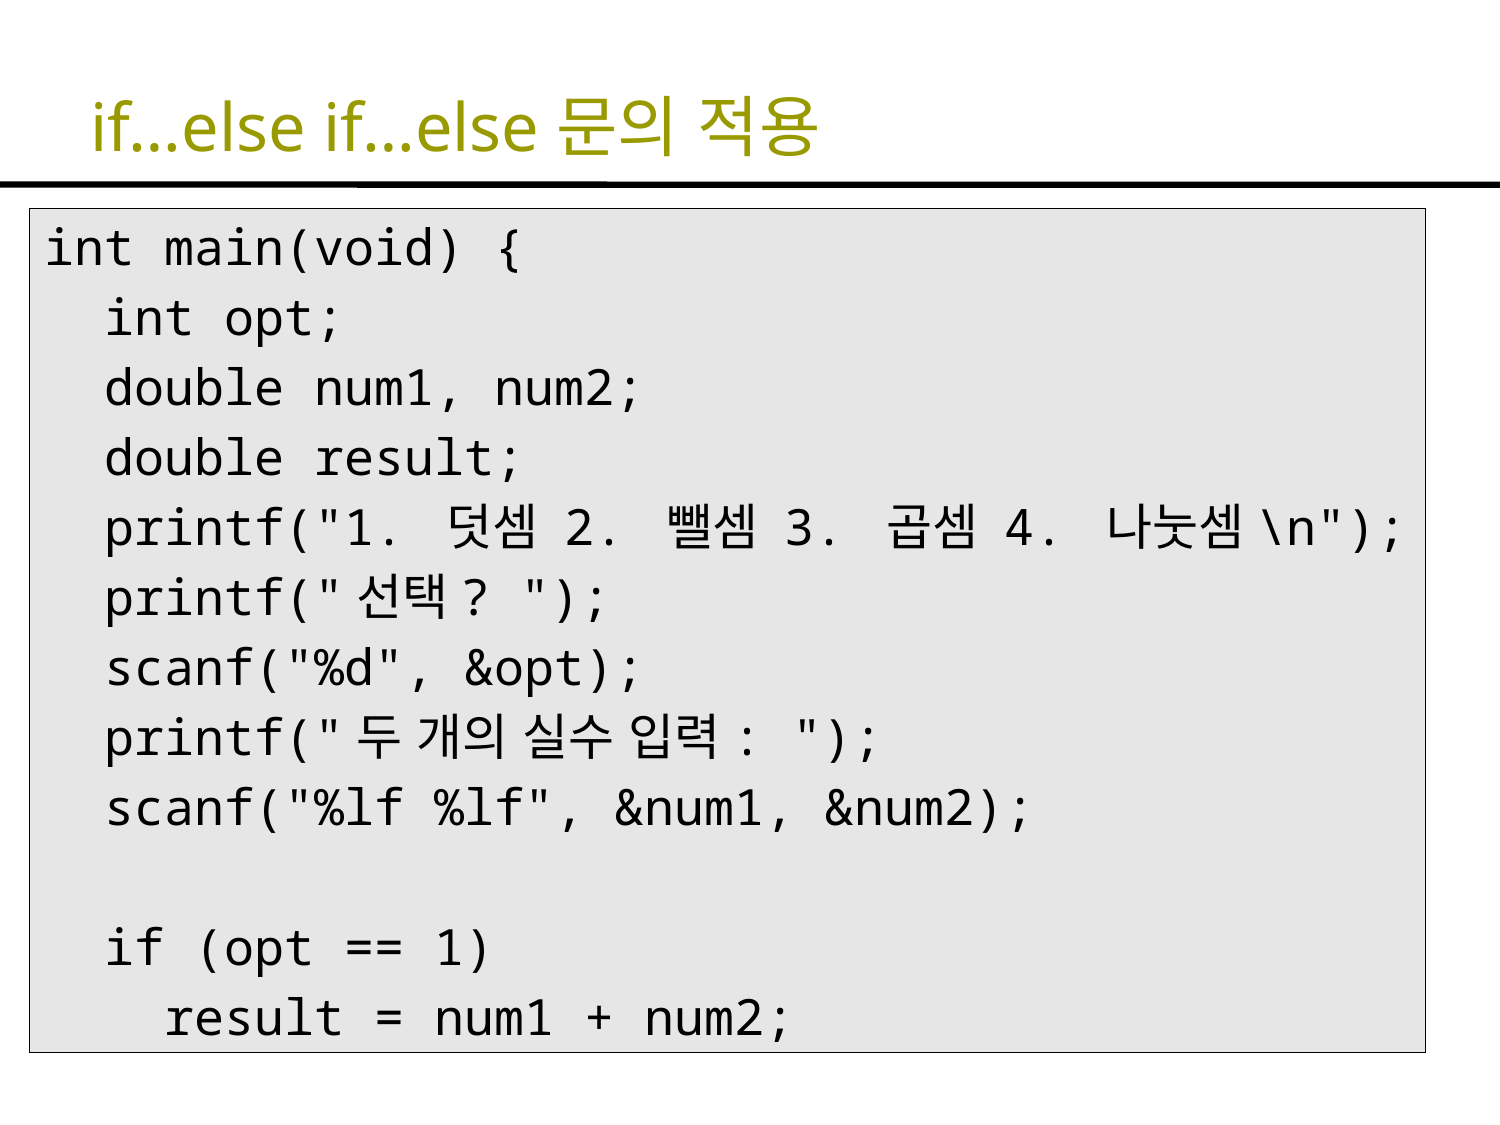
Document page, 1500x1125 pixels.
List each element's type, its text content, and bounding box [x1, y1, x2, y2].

text_box int main(void) { int opt; double num1, num2; double result; printf("1. 덧셈 2. 뺄셈 3. 곱셈 4. 나눗셈\n"); printf("선택? "); scanf("%d", &opt); printf("두 개의 실수 입력: "); scanf("%lf %lf", &num1, &num2); if (opt == 1) result = num1 + num2; [29, 208, 1425, 1053]
title if…else if…else문의 적용 [75, 45, 1425, 173]
